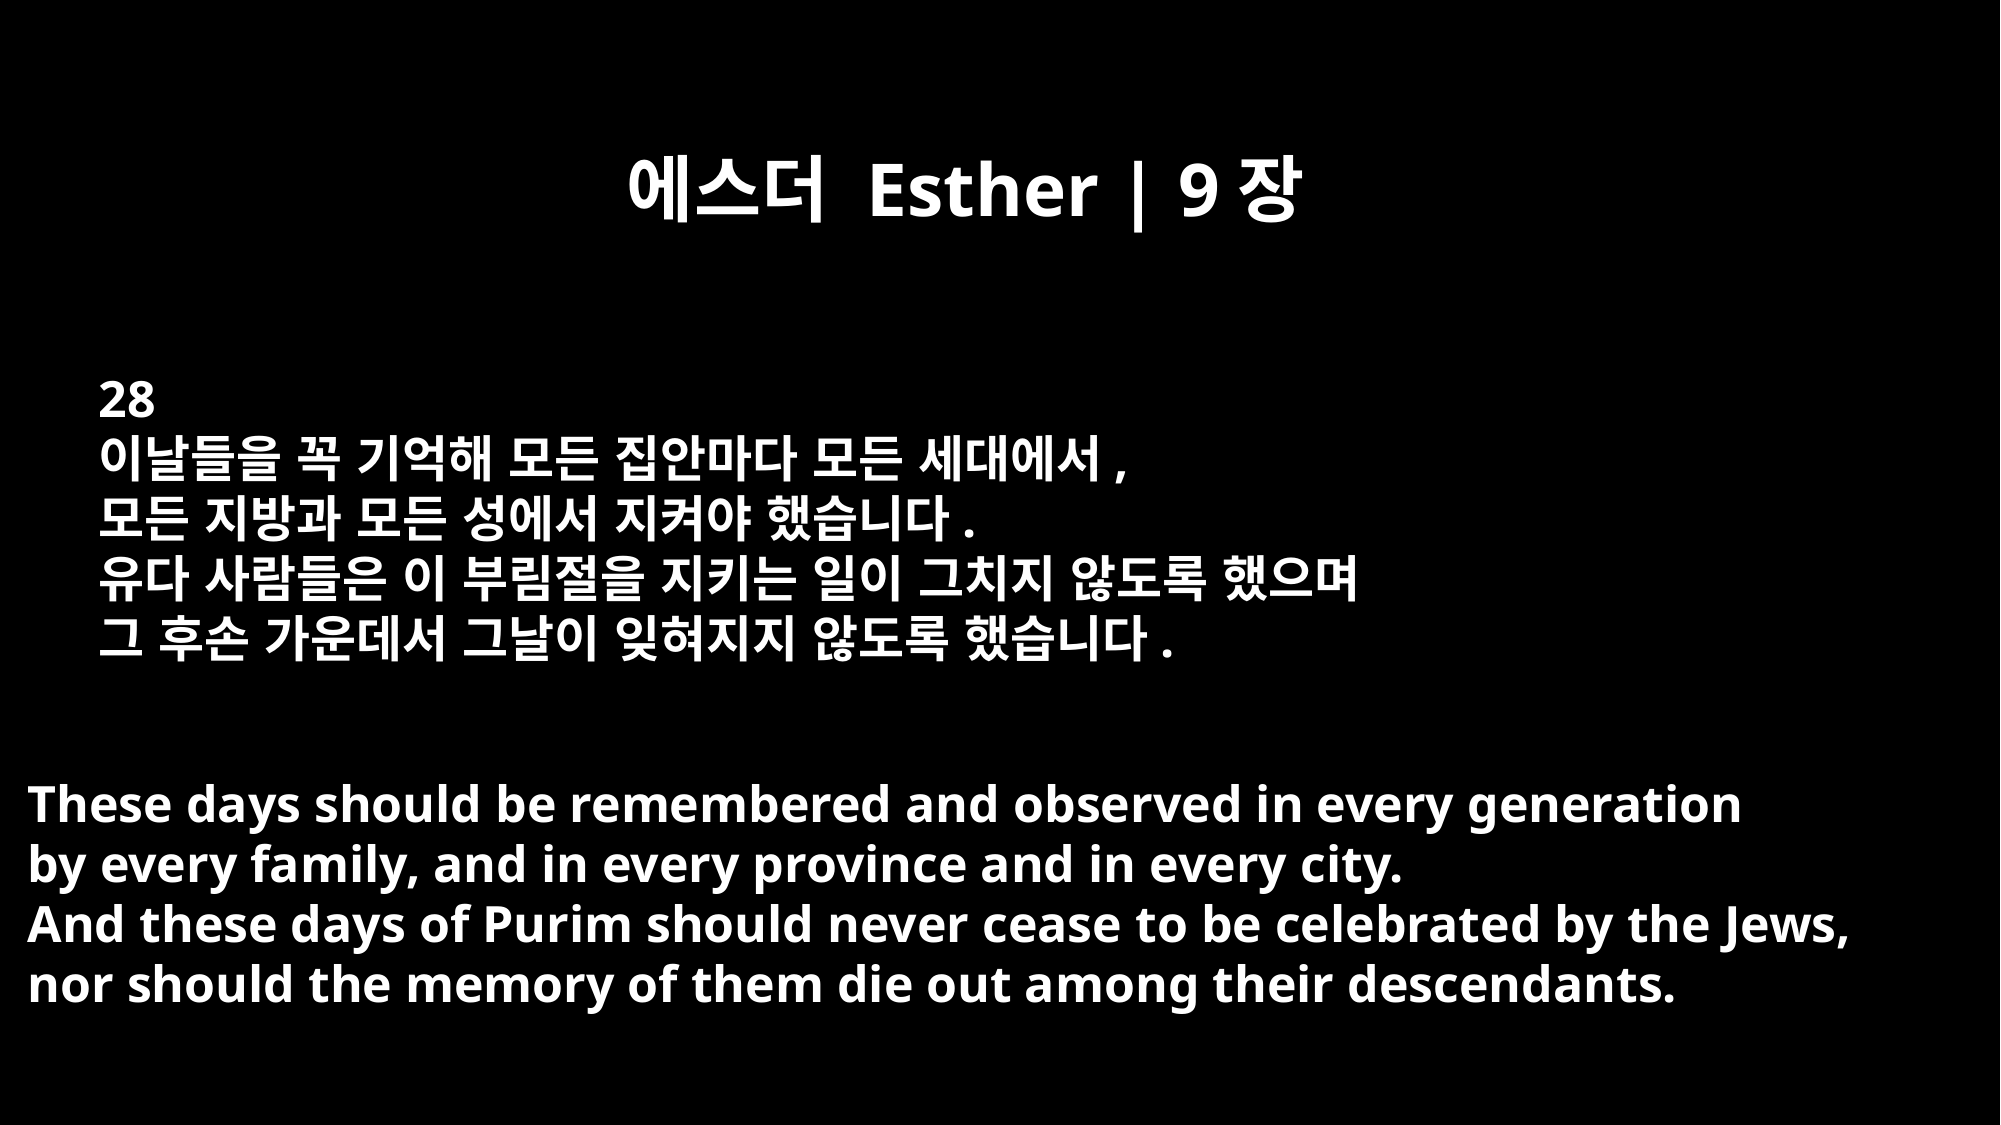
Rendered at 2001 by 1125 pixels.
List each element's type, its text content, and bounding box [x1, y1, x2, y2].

text_box 에스더 Esther | 9장 [612, 136, 1320, 239]
text_box These days should be remembered and observed in every generation by every family, and in every province and in every city. And these days of Purim should never cease to be celebrated by the Jews, nor should the memory of them die out among their descendants. [12, 764, 1880, 1020]
text_box 28 이날들을 꼭 기억해 모든 집안마다 모든 세대에서, 모든 지방과 모든 성에서 지켜야 했습니다. 유다 사람들은 이 부림절을 지키는 일이 그치지 않도록 했으며 그 후손 가운데서 그날이 잊혀지지 않도록 했습니다. [83, 359, 1390, 675]
